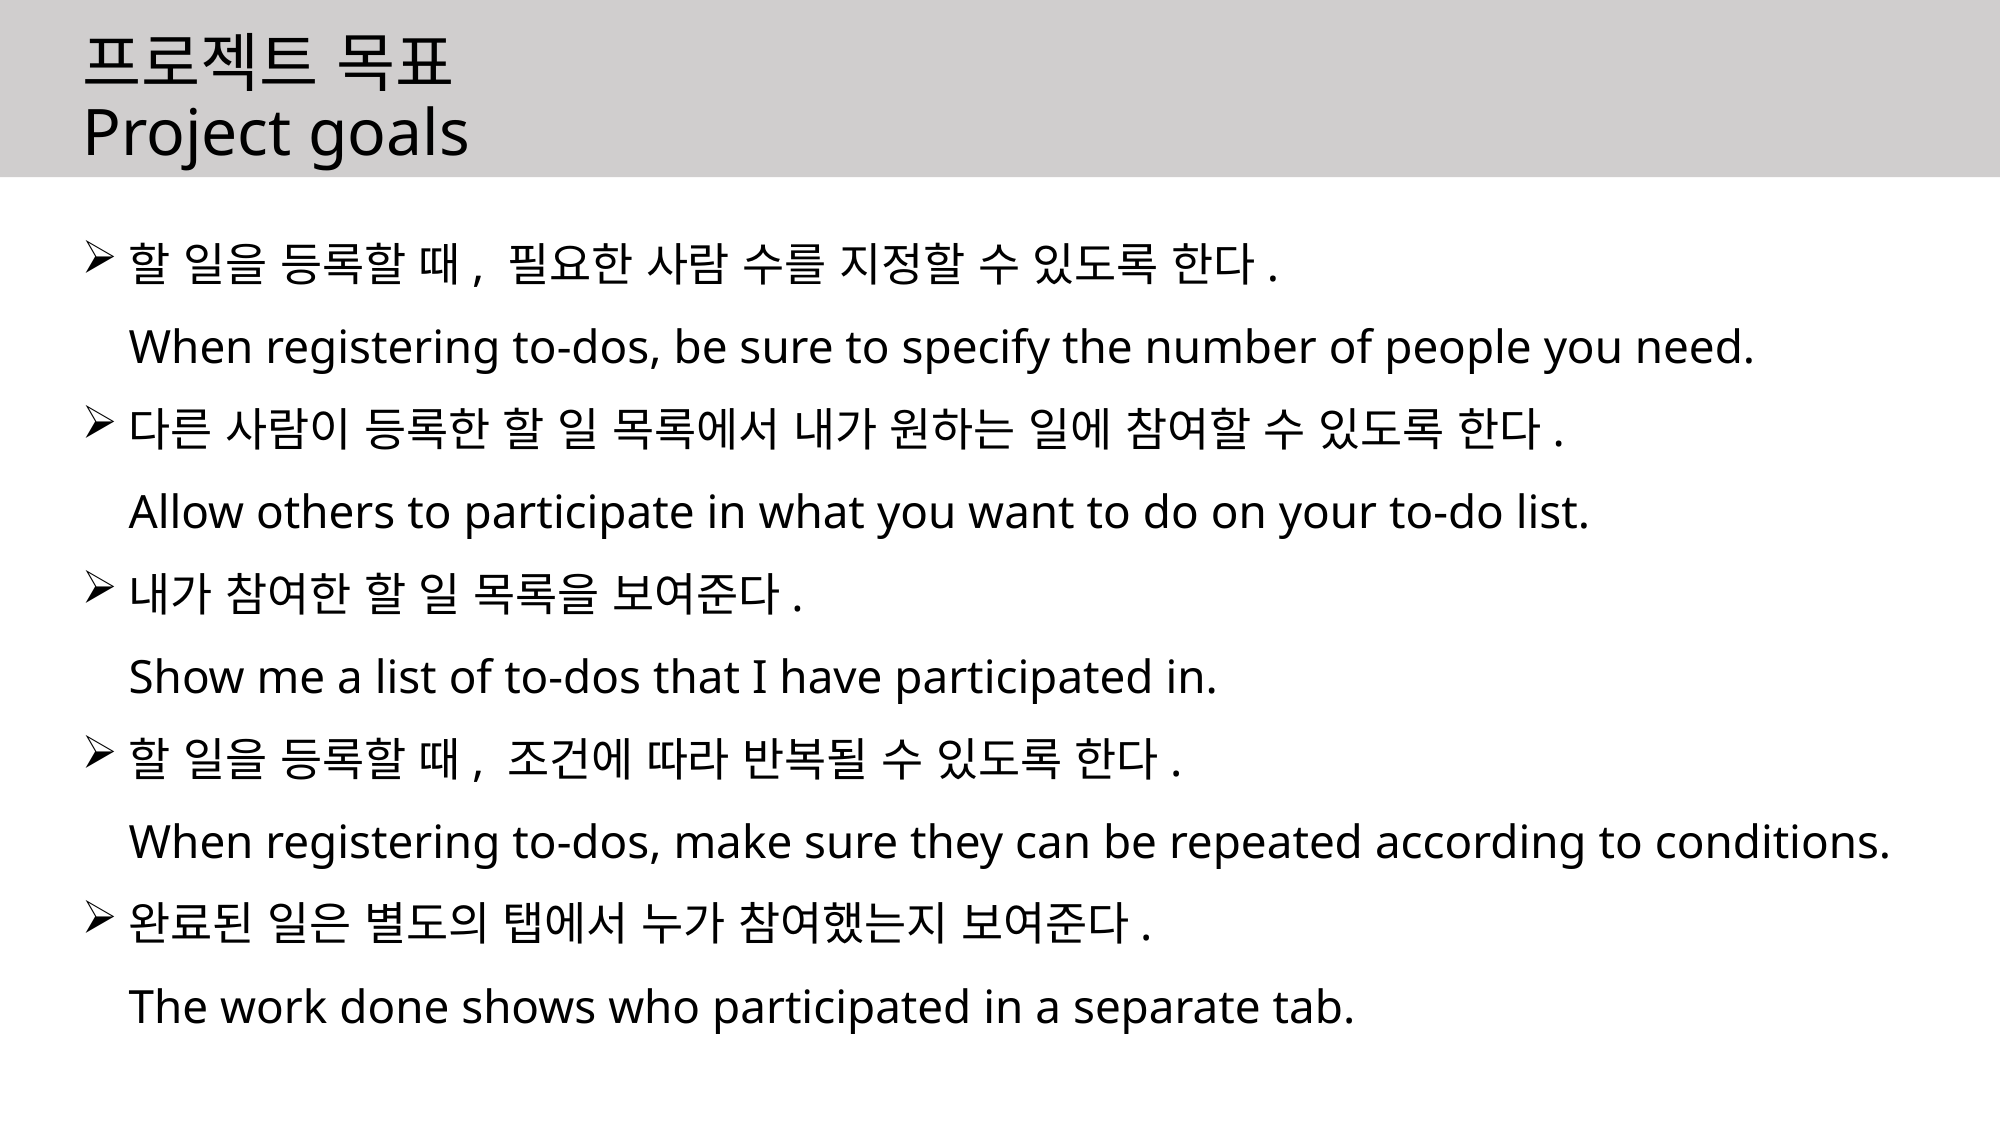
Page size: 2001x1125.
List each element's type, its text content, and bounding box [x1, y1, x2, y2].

text_box 할 일을 등록할 때, 필요한 사람 수를 지정할 수 있도록 한다. When registering to-dos, be sure to specify the number of people you need. 다른 사람이 등록한 할 일 목록에서 내가 원하는 일에 참여할 수 있도록 한다. Allow others to participate in what you want to do on your to-do list. 내가 참여한 할 일 목록을 보여준다. Show me a list of to-dos that I have participated in. 할 일을 등록할 때, 조건에 따라 반복될 수 있도록 한다. When registering to-dos, make sure they can be repeated according to conditions. 완료된 일은 별도의 탭에서 누가 참여했는지 보여준다. The work done shows who participated in a separate tab. [67, 200, 1935, 1040]
text_box [0, 0, 2000, 178]
text_box 프로젝트 목표 Project goals [67, 23, 2000, 178]
